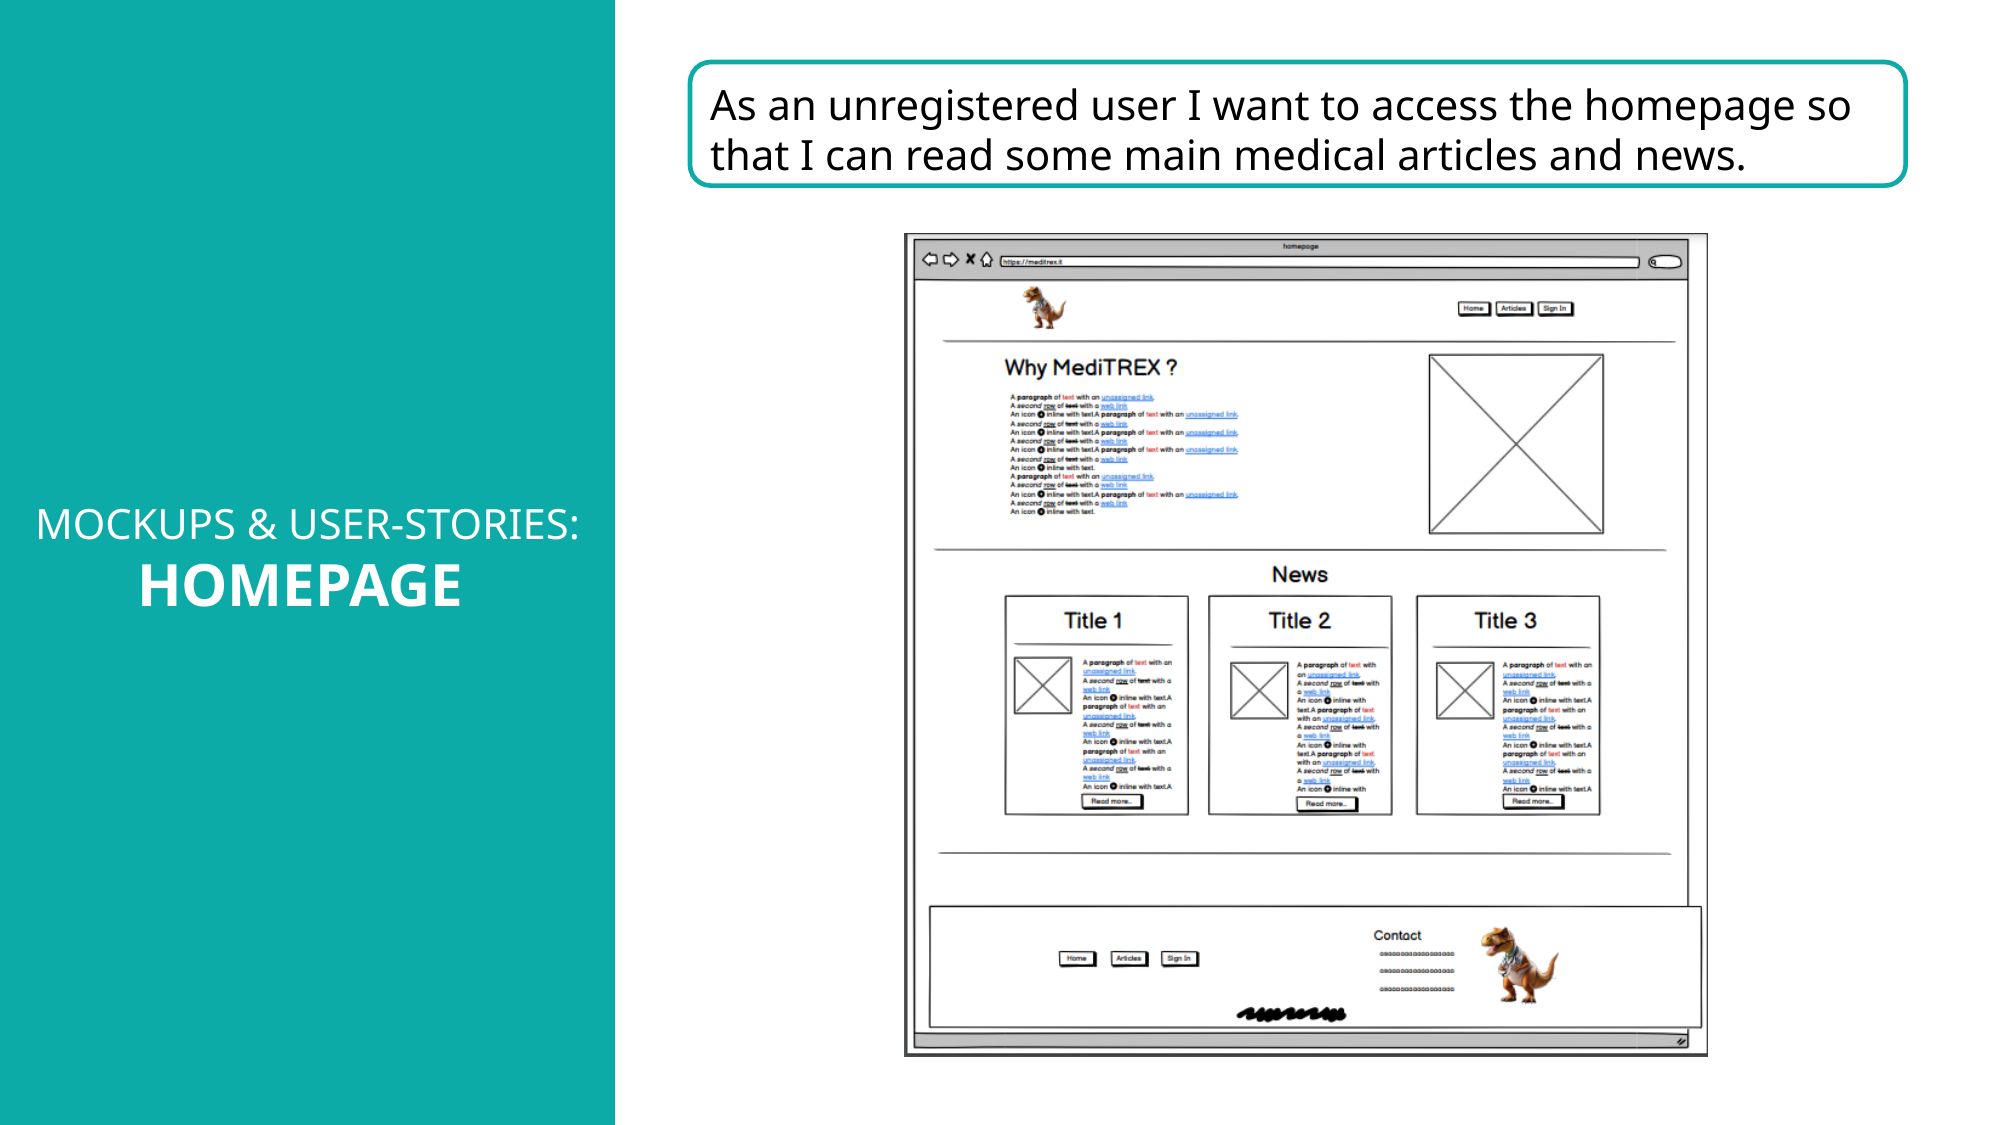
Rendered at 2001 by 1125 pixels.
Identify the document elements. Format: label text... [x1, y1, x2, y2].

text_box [689, 61, 1920, 187]
text_box [0, 0, 617, 1125]
picture [903, 233, 1709, 1057]
text_box MOCKUPS & USER-STORIES: HOMEPAGE [7, 490, 608, 626]
